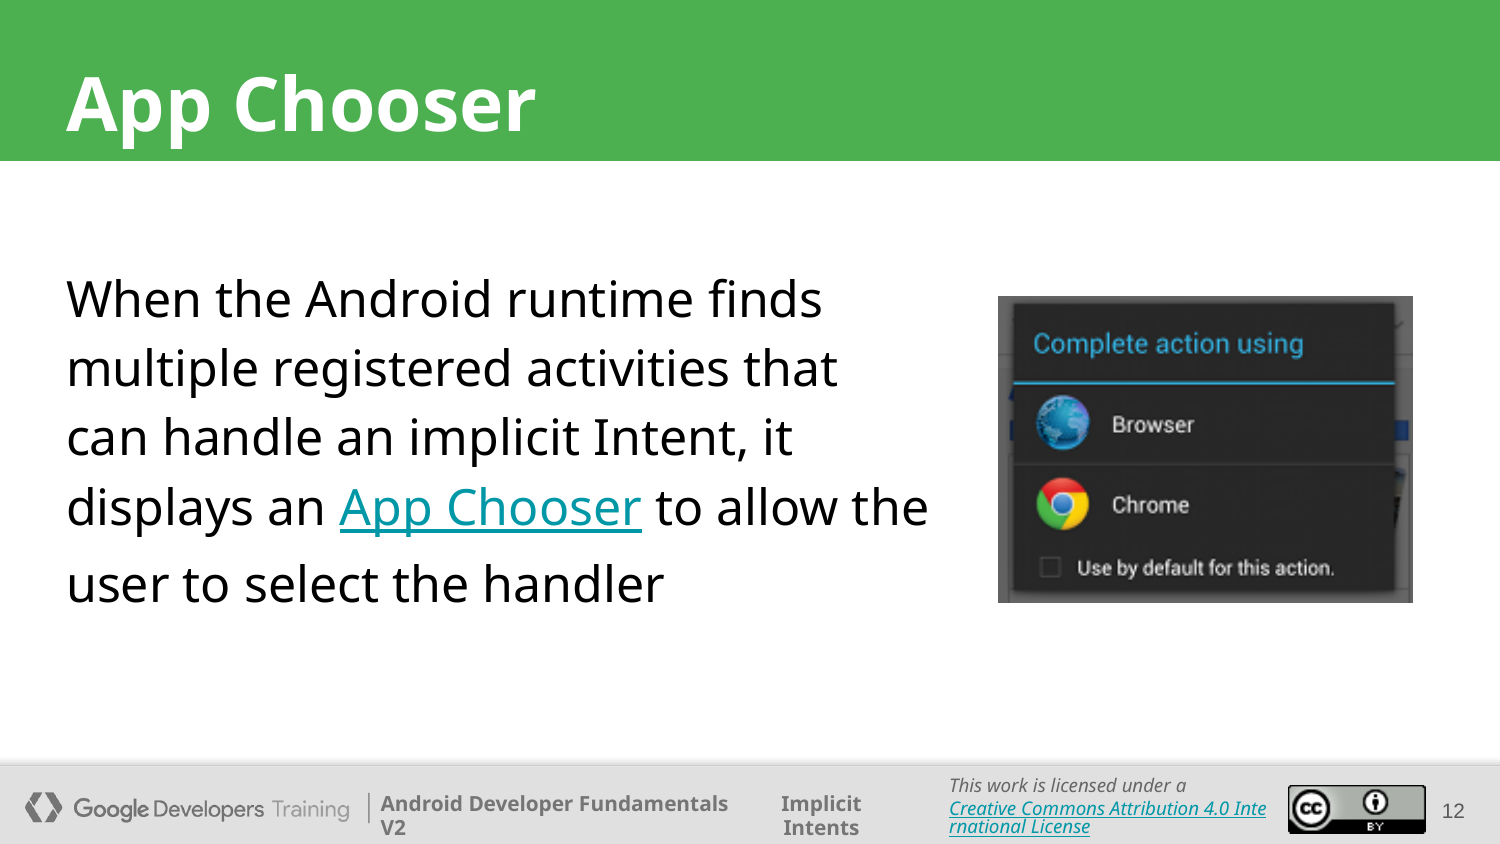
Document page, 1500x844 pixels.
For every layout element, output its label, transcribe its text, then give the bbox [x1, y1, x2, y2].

slide_number 12 [1389, 777, 1480, 842]
picture [0, 161, 1500, 844]
text_box When the Android runtime finds multiple registered activities that can handle an implicit Intent, it displays an App Chooser to allow the user to select the handler [51, 243, 947, 675]
title App Chooser [51, 28, 1472, 122]
